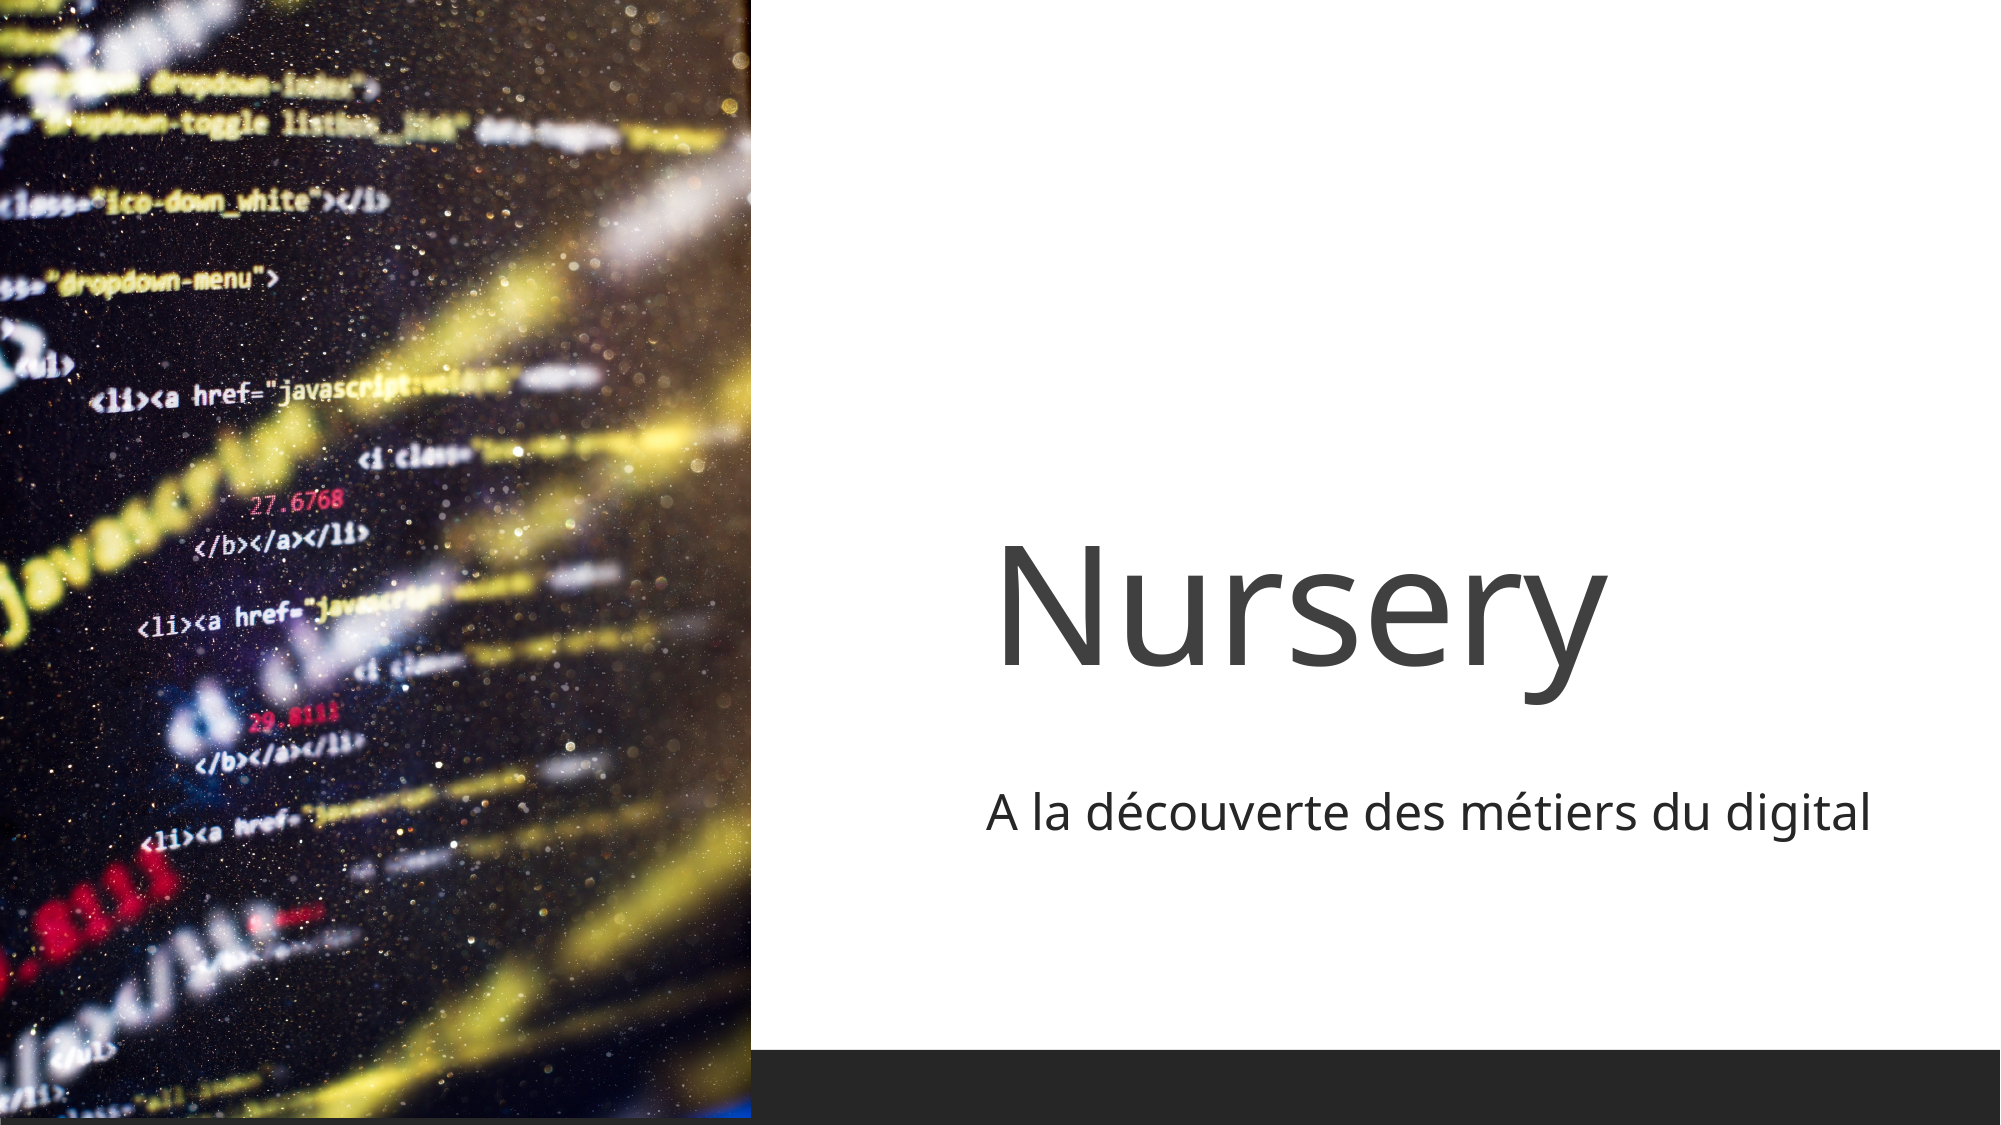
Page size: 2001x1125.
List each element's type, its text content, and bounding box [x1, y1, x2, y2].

title Nursery [974, 104, 2000, 710]
subtitle A la découverte des métiers du digital [971, 766, 2000, 935]
picture [0, 0, 751, 1118]
